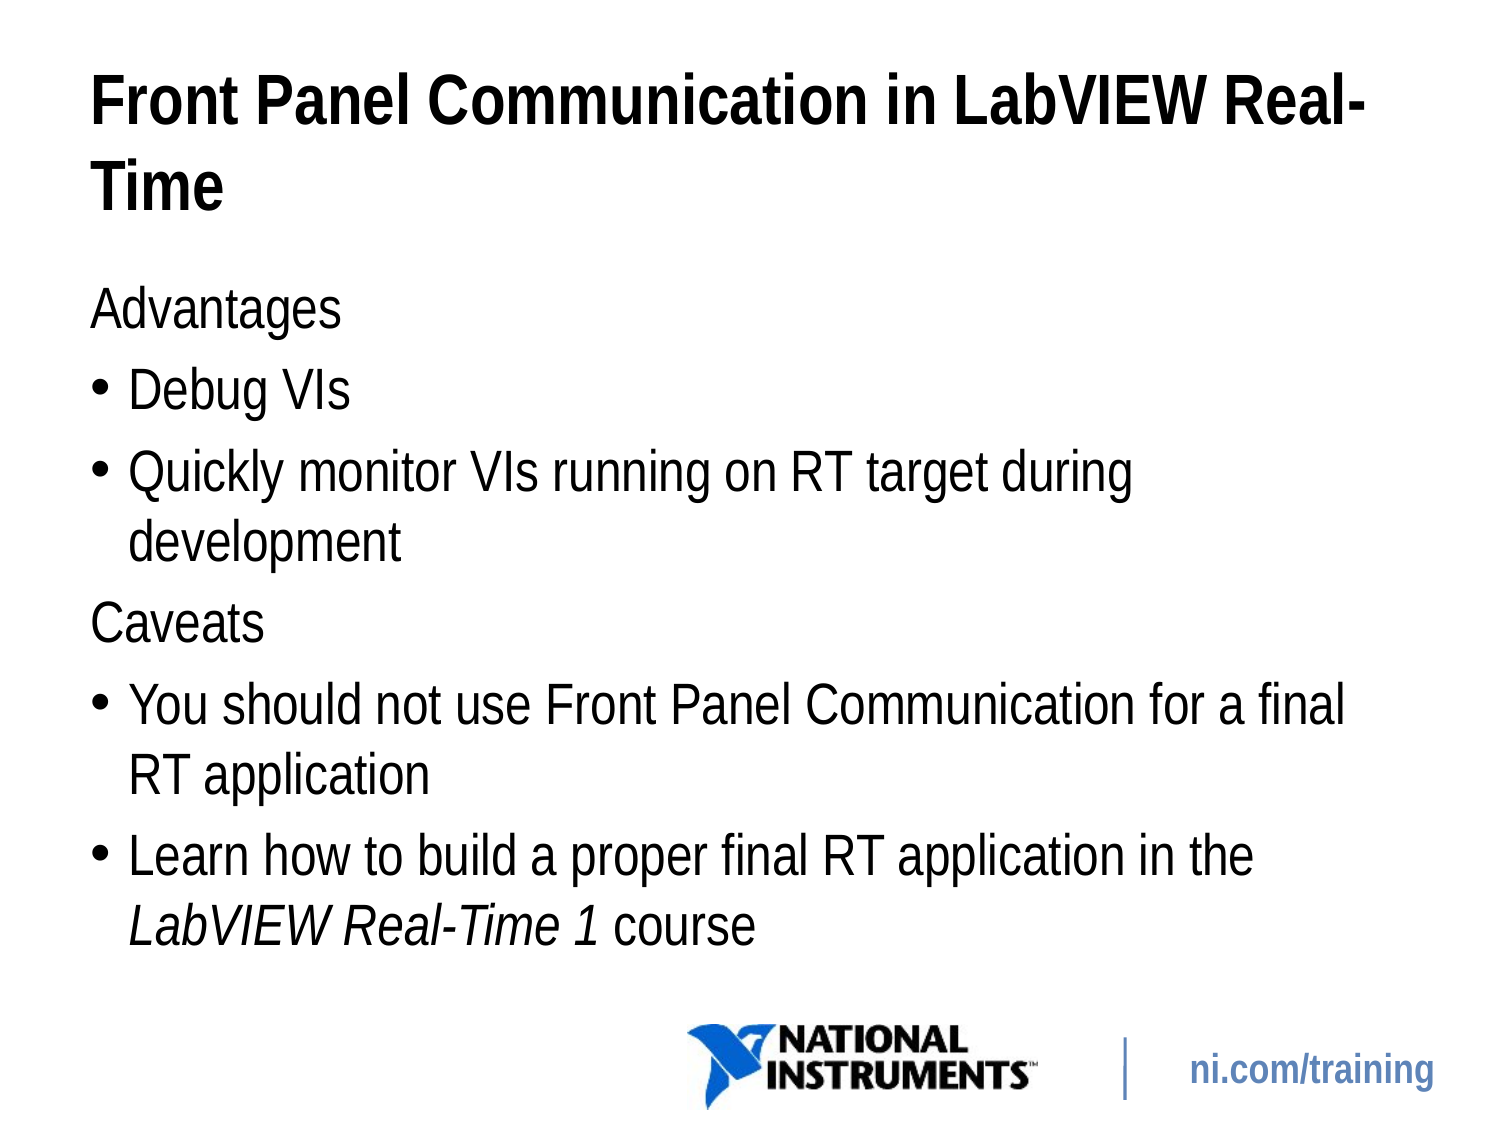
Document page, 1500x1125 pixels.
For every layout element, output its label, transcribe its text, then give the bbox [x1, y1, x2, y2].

picture [687, 1024, 1038, 1110]
list Advantages Debug VIs Quickly monitor VIs running on RT target during development Caveats You should not use Front Panel Communication for a final RT application Learn how to build a proper final RT application in the LabVIEW Real-Time 1 course [75, 262, 1425, 975]
title Front Panel Communication in LabVIEW Real-Time [75, 45, 1425, 233]
